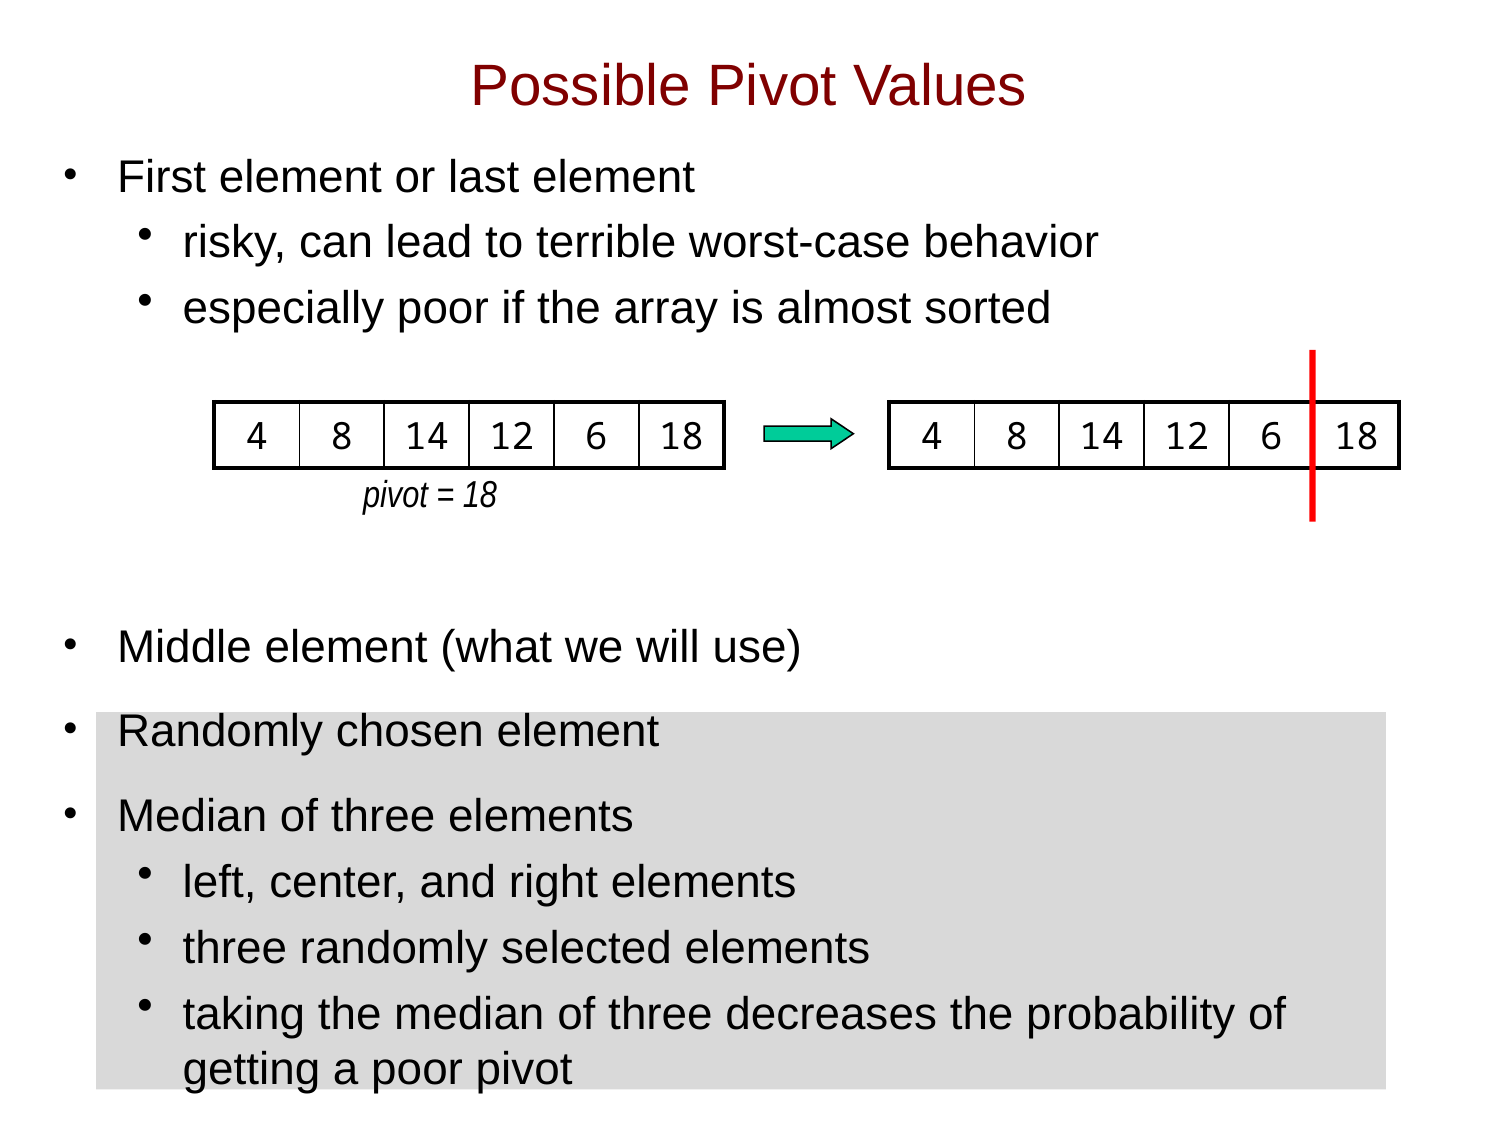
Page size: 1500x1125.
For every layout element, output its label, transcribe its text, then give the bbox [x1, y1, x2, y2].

table_header 12 [1145, 404, 1228, 466]
list First element or last element risky, can lead to terrible worst-case behavior especially poor if the array is almost sorted Middle element (what we will use) Randomly chosen element Median of three elements left, center, and right elements three randomly selected elements taking the median of three decreases the probability of getting a poor pivot [47, 138, 1480, 1060]
table_header 18 [1315, 404, 1397, 466]
text_box [764, 418, 854, 449]
text_box pivot = 18 [348, 462, 512, 523]
table_header 18 [640, 404, 722, 466]
table_header 12 [470, 404, 553, 466]
table_header 6 [555, 404, 638, 466]
title Possible Pivot Values [112, 12, 1386, 138]
table_header 14 [1060, 404, 1143, 466]
table_header 8 [300, 404, 383, 466]
table_header 6 [1230, 404, 1312, 466]
table_header 4 [891, 404, 974, 466]
table_header 8 [975, 404, 1058, 466]
table_header 4 [216, 404, 299, 466]
table_header 14 [385, 404, 468, 462]
text_box [96, 1060, 1386, 1090]
